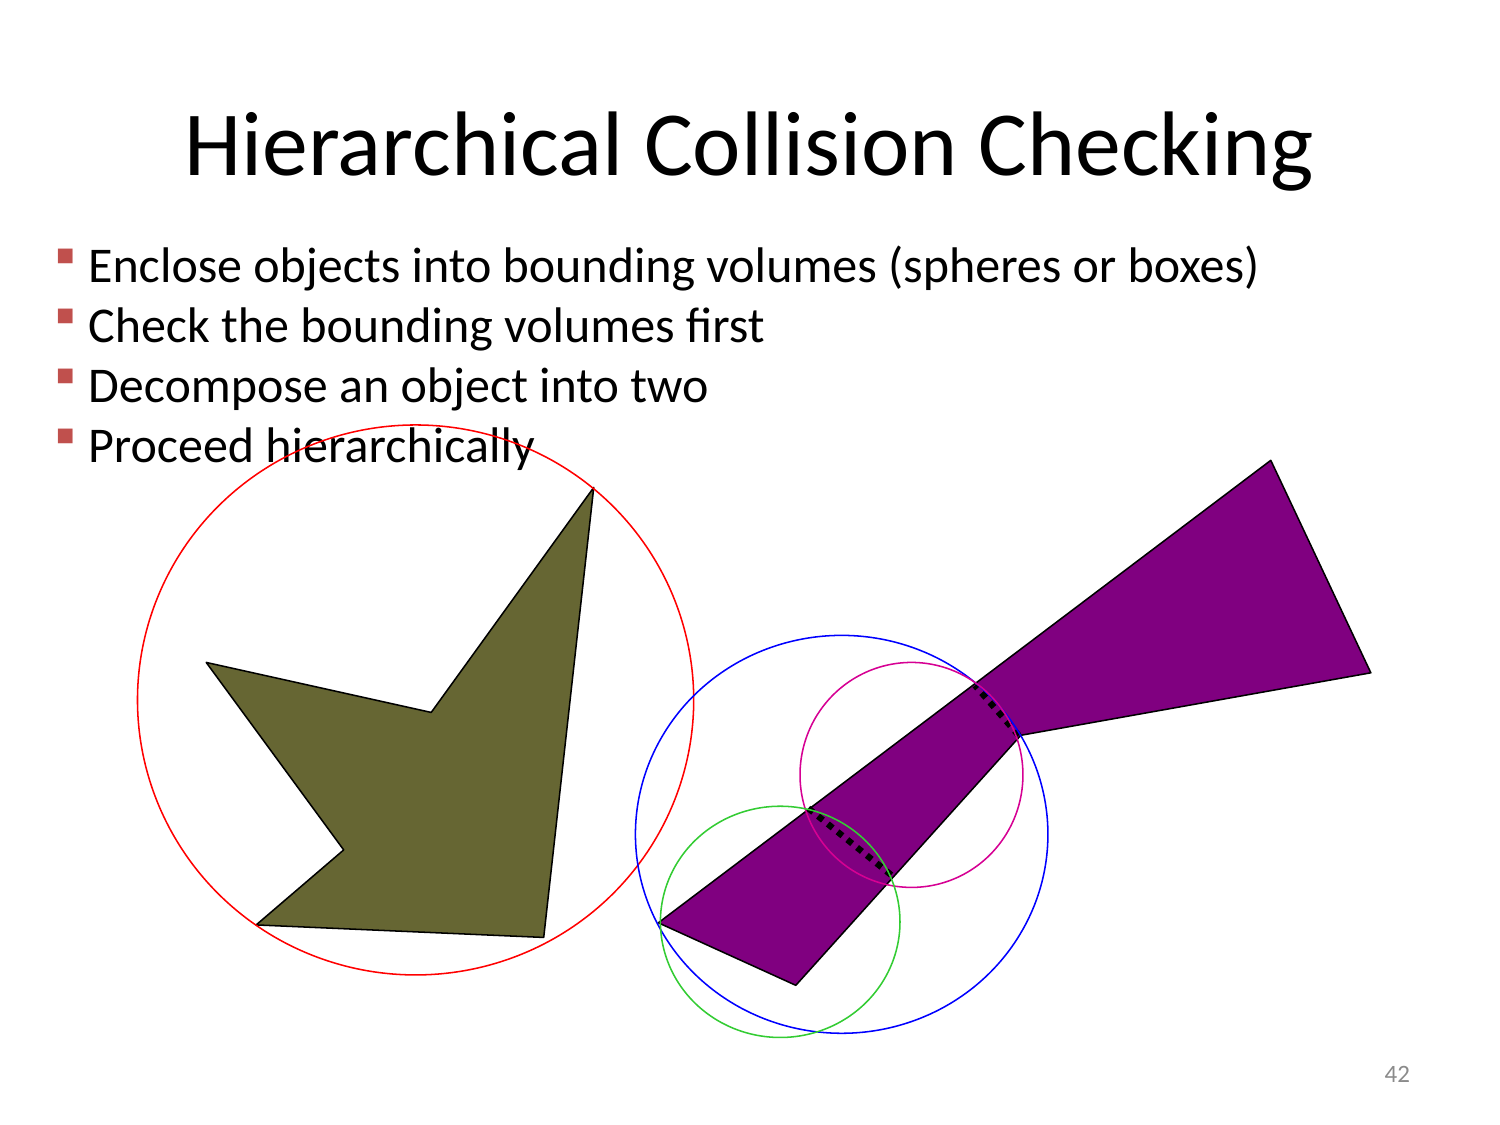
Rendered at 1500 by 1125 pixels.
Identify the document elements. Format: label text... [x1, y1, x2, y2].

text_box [137, 424, 694, 976]
text_box [976, 460, 1371, 736]
text_box [679, 806, 901, 1038]
slide_number 42 [1074, 1042, 1425, 1103]
text_box [800, 662, 1023, 888]
text_box [818, 714, 1048, 1034]
title Hierarchical Collision Checking [75, 45, 1425, 233]
text_box Enclose objects into bounding volumes (spheres or boxes) Check the bounding volumes first Decompose an object into two Proceed hierarchically [39, 224, 1287, 480]
text_box [698, 635, 968, 836]
